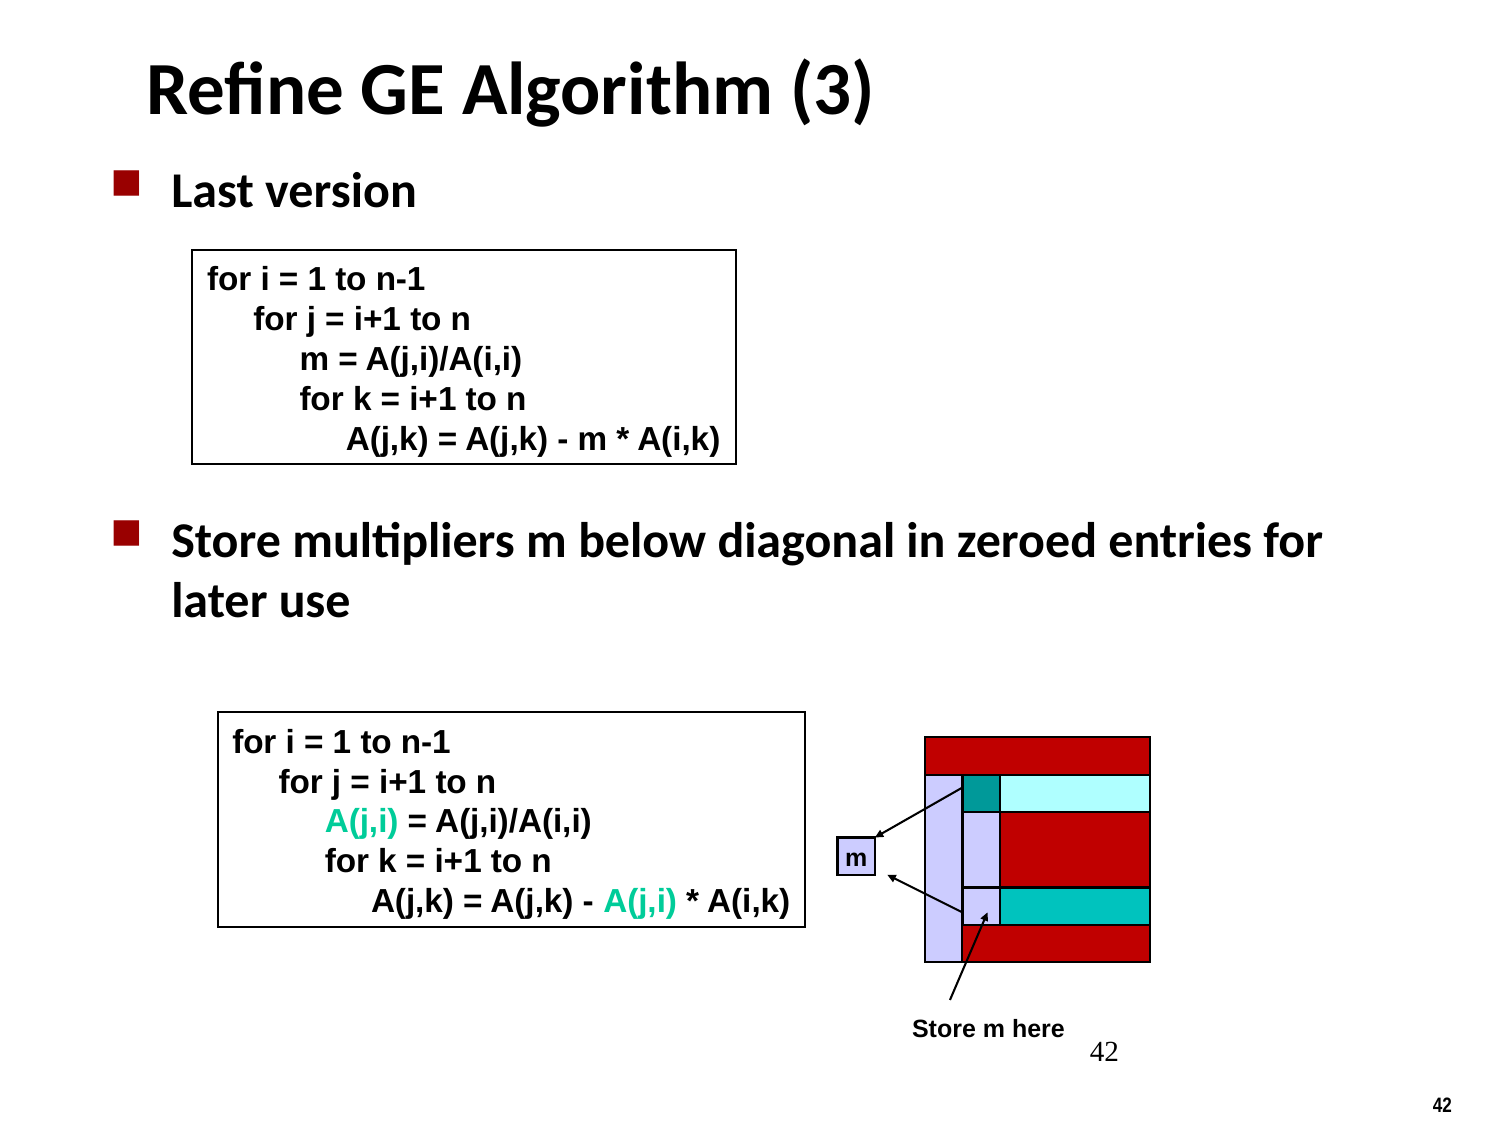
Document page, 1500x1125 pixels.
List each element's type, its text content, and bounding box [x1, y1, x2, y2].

text_box [999, 774, 1150, 813]
text_box [967, 925, 1150, 963]
text_box [924, 894, 963, 963]
text_box for i = 1 to n-1 for j = i+1 to n m = A(j,i)/A(i,i) for k = i+1 to n A(j,k) = A(j,k) - m * A(i,k) [192, 249, 736, 465]
text_box [962, 887, 1000, 925]
list Last version Store multipliers m below diagonal in zeroed entries for later use [99, 149, 1413, 670]
text_box [875, 787, 963, 838]
text_box [1000, 887, 1150, 925]
title Refine GE Algorithm (3) [130, 49, 1051, 120]
text_box m [837, 837, 875, 875]
text_box Store m here [897, 1005, 1081, 1051]
text_box [1000, 813, 1150, 887]
text_box [924, 737, 1150, 774]
text_box [963, 925, 981, 963]
text_box [887, 874, 962, 913]
text_box for i = 1 to n-1 for j = i+1 to n A(j,i) = A(j,i)/A(i,i) for k = i+1 to n A(j,k) = A(j,k) - A(j,i) * A(i,k) [218, 712, 805, 927]
text_box [924, 774, 962, 808]
text_box [924, 789, 962, 911]
text_box [962, 774, 999, 813]
text_box [962, 813, 1000, 887]
text_box [949, 912, 988, 1001]
slide_number 42 [1074, 1025, 1388, 1100]
